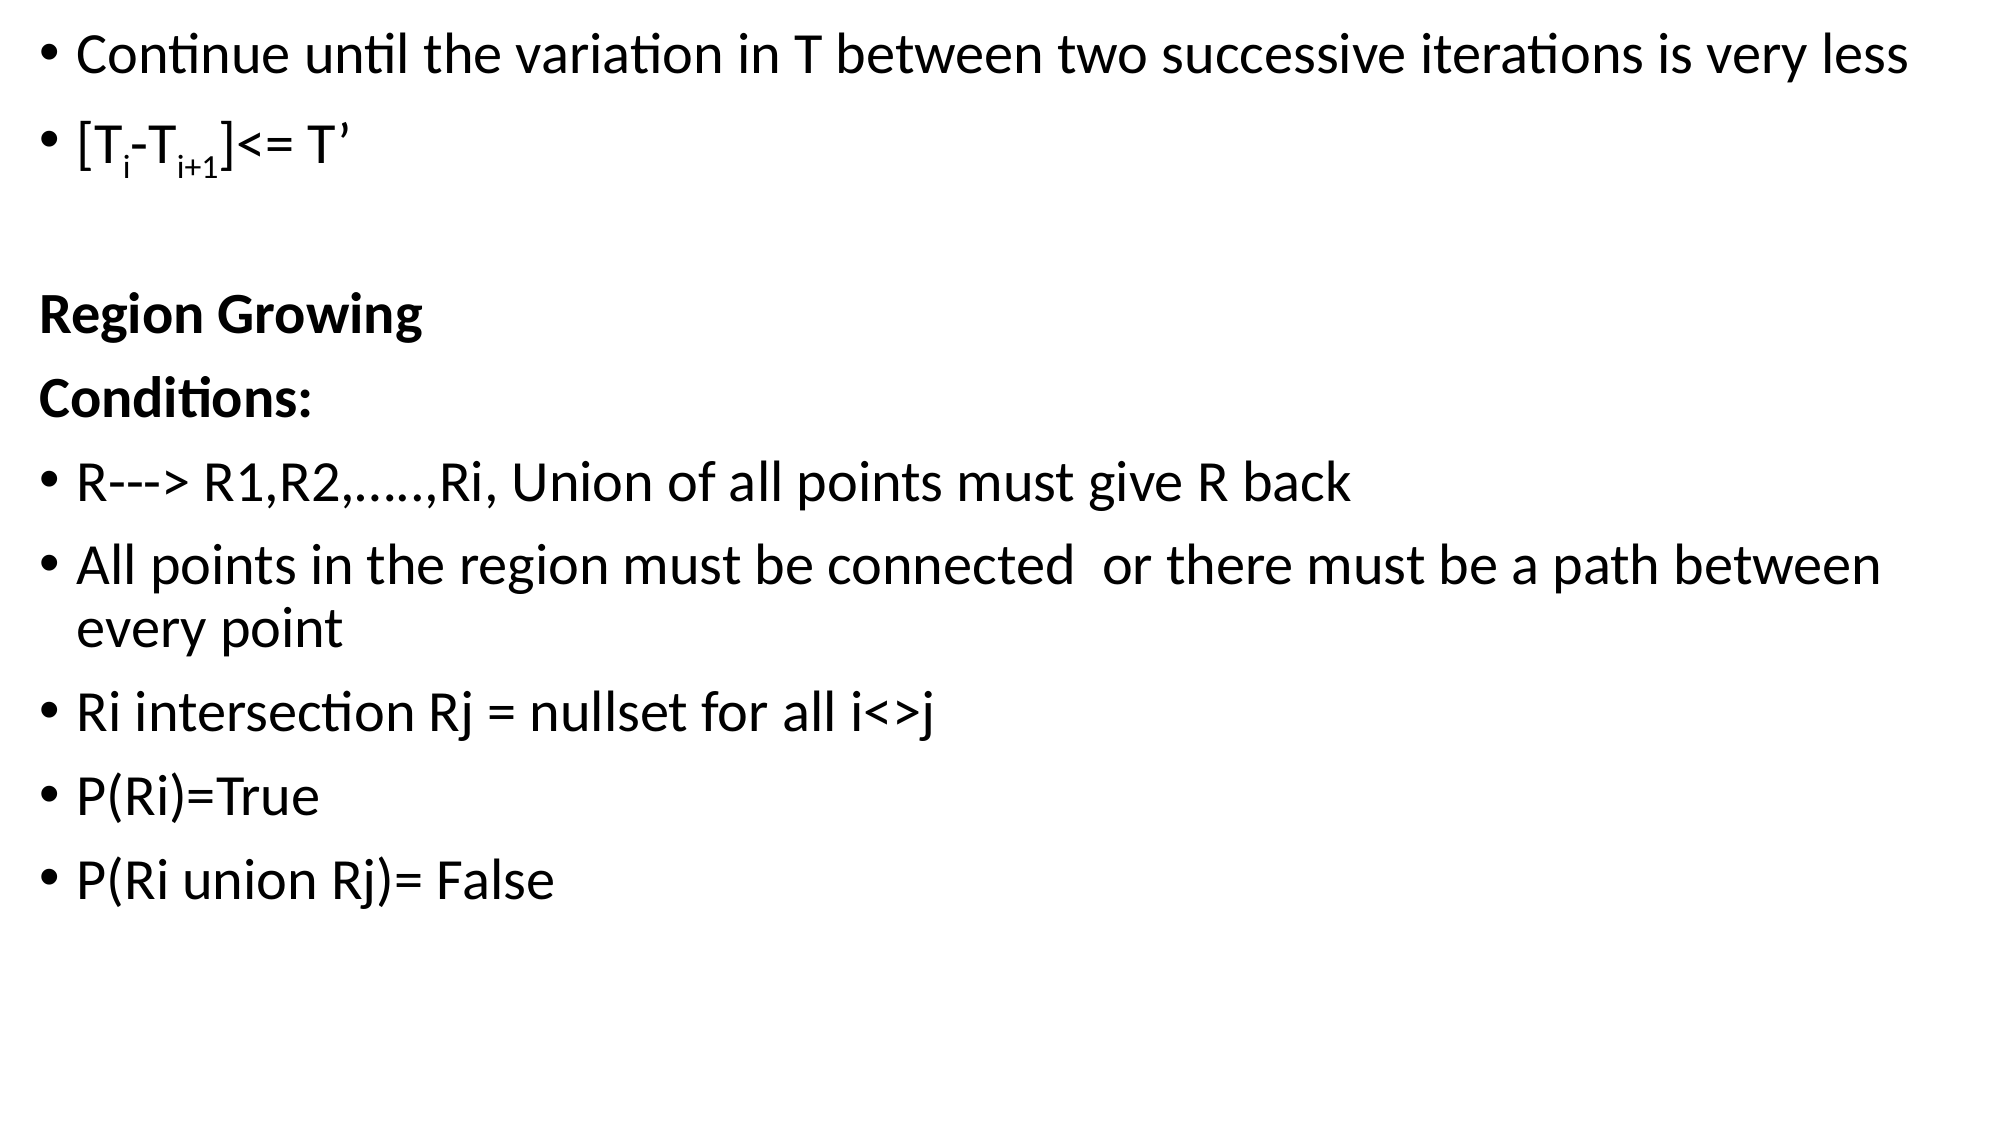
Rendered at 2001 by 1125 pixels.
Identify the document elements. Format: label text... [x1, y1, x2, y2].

list Continue until the variation in T between two successive iterations is very less [Ti-Ti+1]<= T’ Region Growing Conditions: R---> R1,R2,…..,Ri, Union of all points must give R back All points in the region must be connected or there must be a path between every point Ri intersection Rj = nullset for all i<>j P(Ri)=True P(Ri union Rj)= False [24, 15, 1962, 1092]
